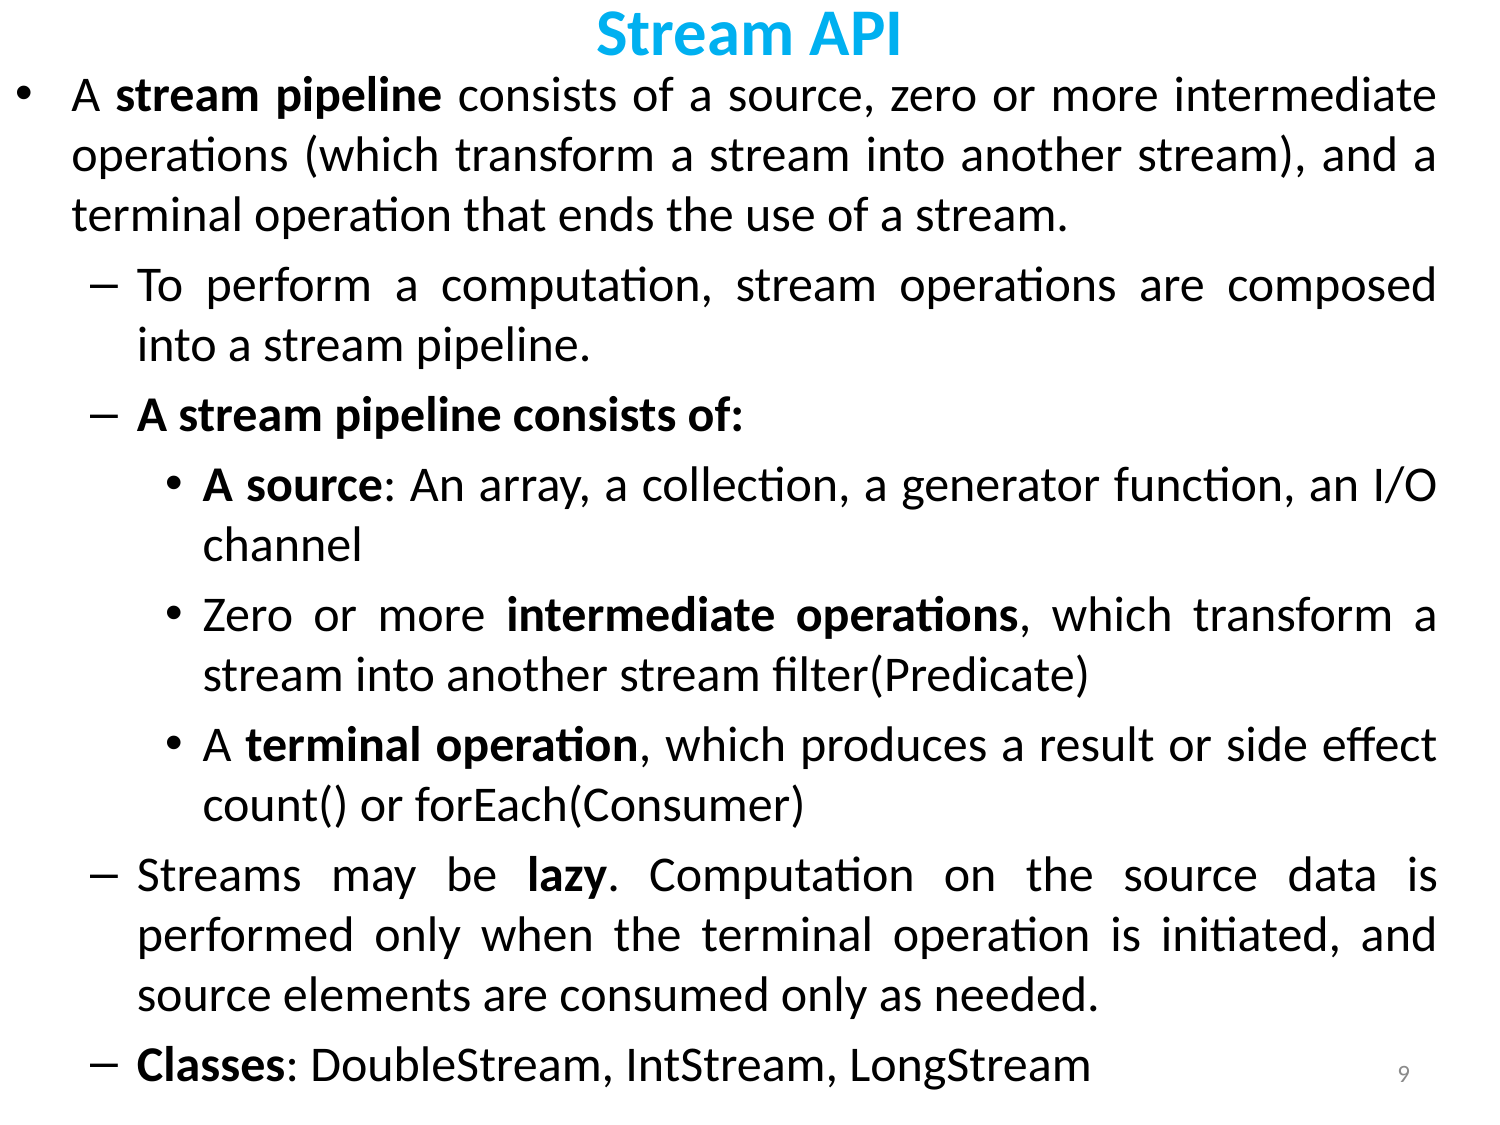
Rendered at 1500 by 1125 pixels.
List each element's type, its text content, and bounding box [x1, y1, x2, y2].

title Stream API [74, 0, 1426, 71]
slide_number 9 [1074, 1042, 1425, 1103]
list A stream pipeline consists of a source, zero or more intermediate operations (which transform a stream into another stream), and a terminal operation that ends the use of a stream. To perform a computation, stream operations are composed into a stream pipeline. A stream pipeline consists of: A source: An array, a collection, a generator function, an I/O channel Zero or more intermediate operations, which transform a stream into another stream filter(Predicate) A terminal operation, which produces a result or side effect count() or forEach(Consumer) Streams may be lazy. Computation on the source data is performed only when the terminal operation is initiated, and source elements are consumed only as needed. Classes: DoubleStream, IntStream, LongStream [0, 54, 1454, 1125]
